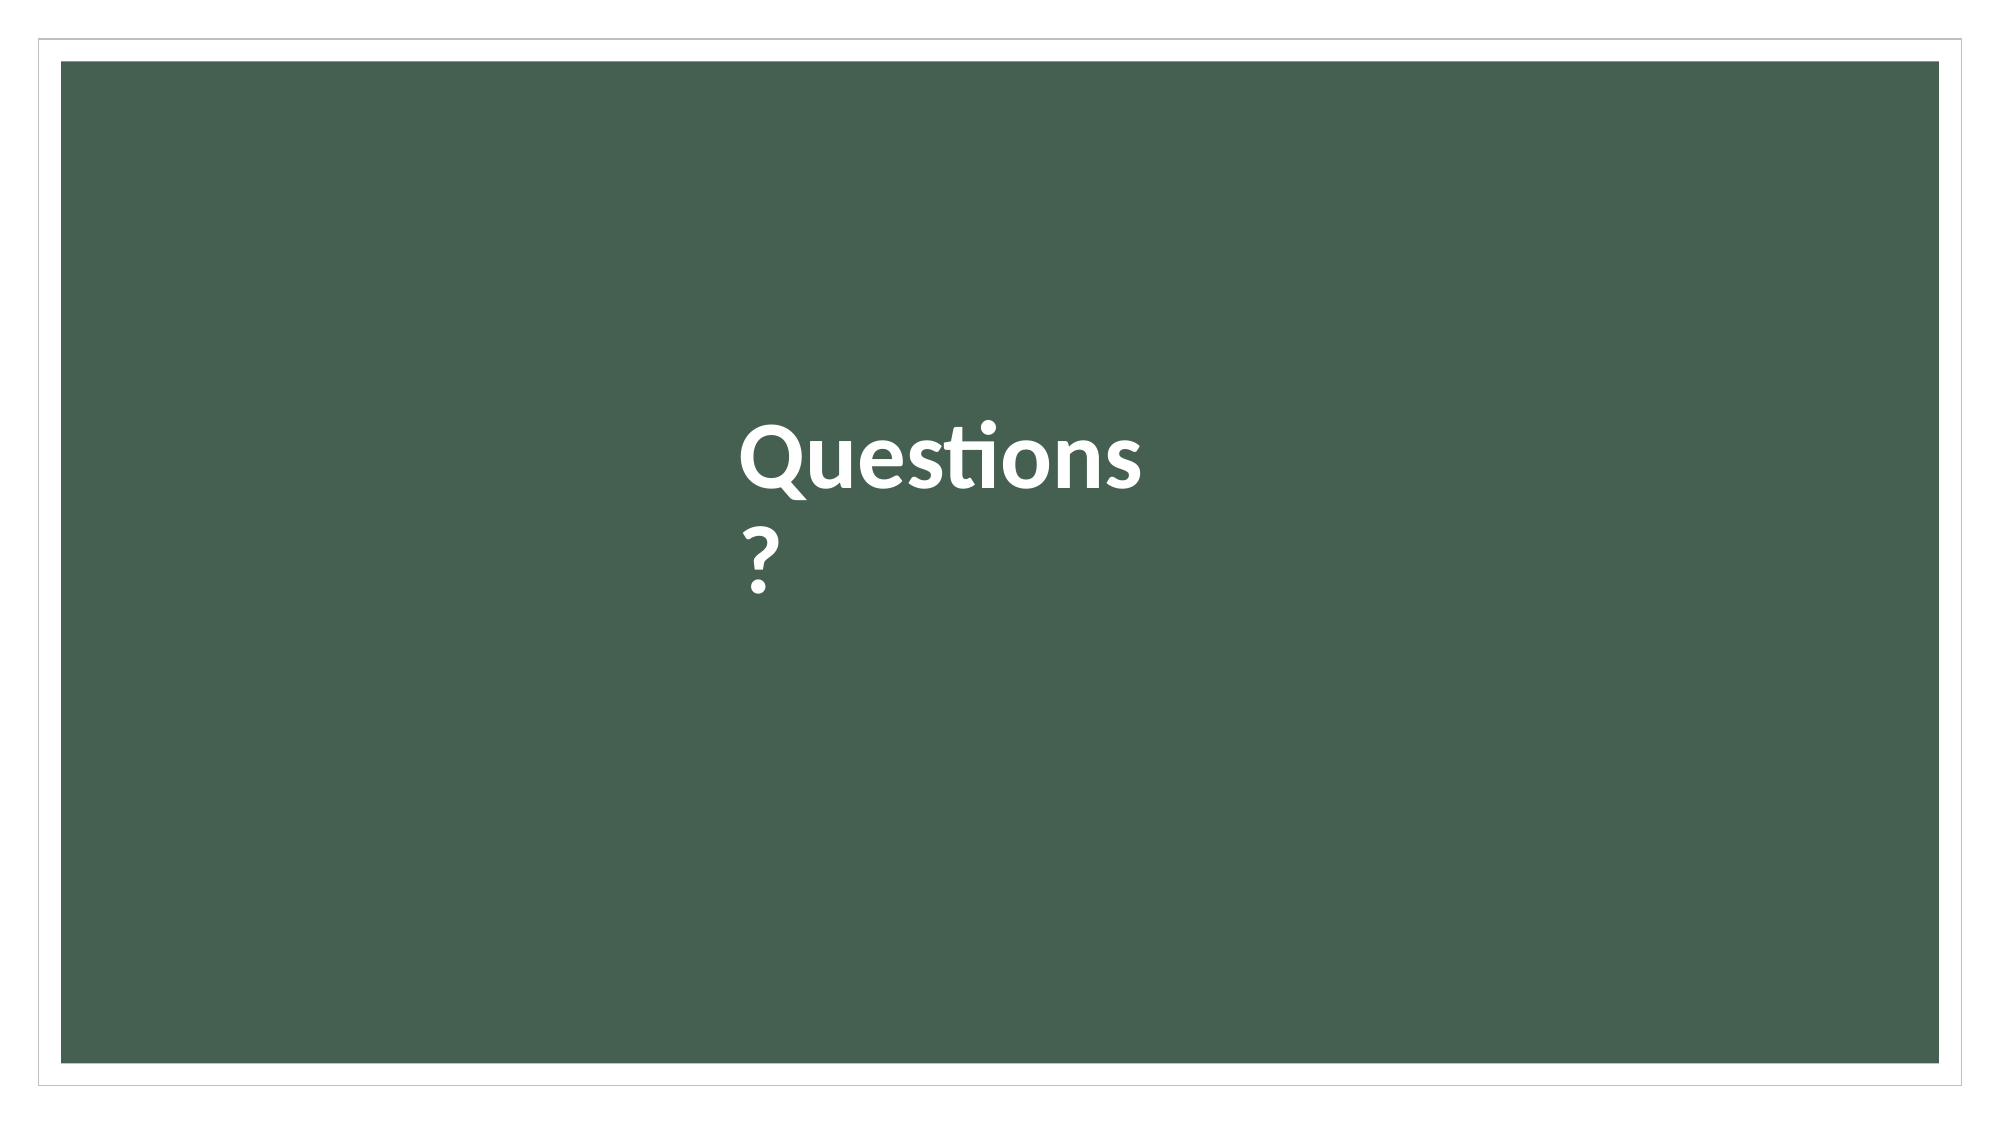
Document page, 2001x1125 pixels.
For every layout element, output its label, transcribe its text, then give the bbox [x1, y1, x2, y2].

title Questions? [723, 397, 1181, 623]
